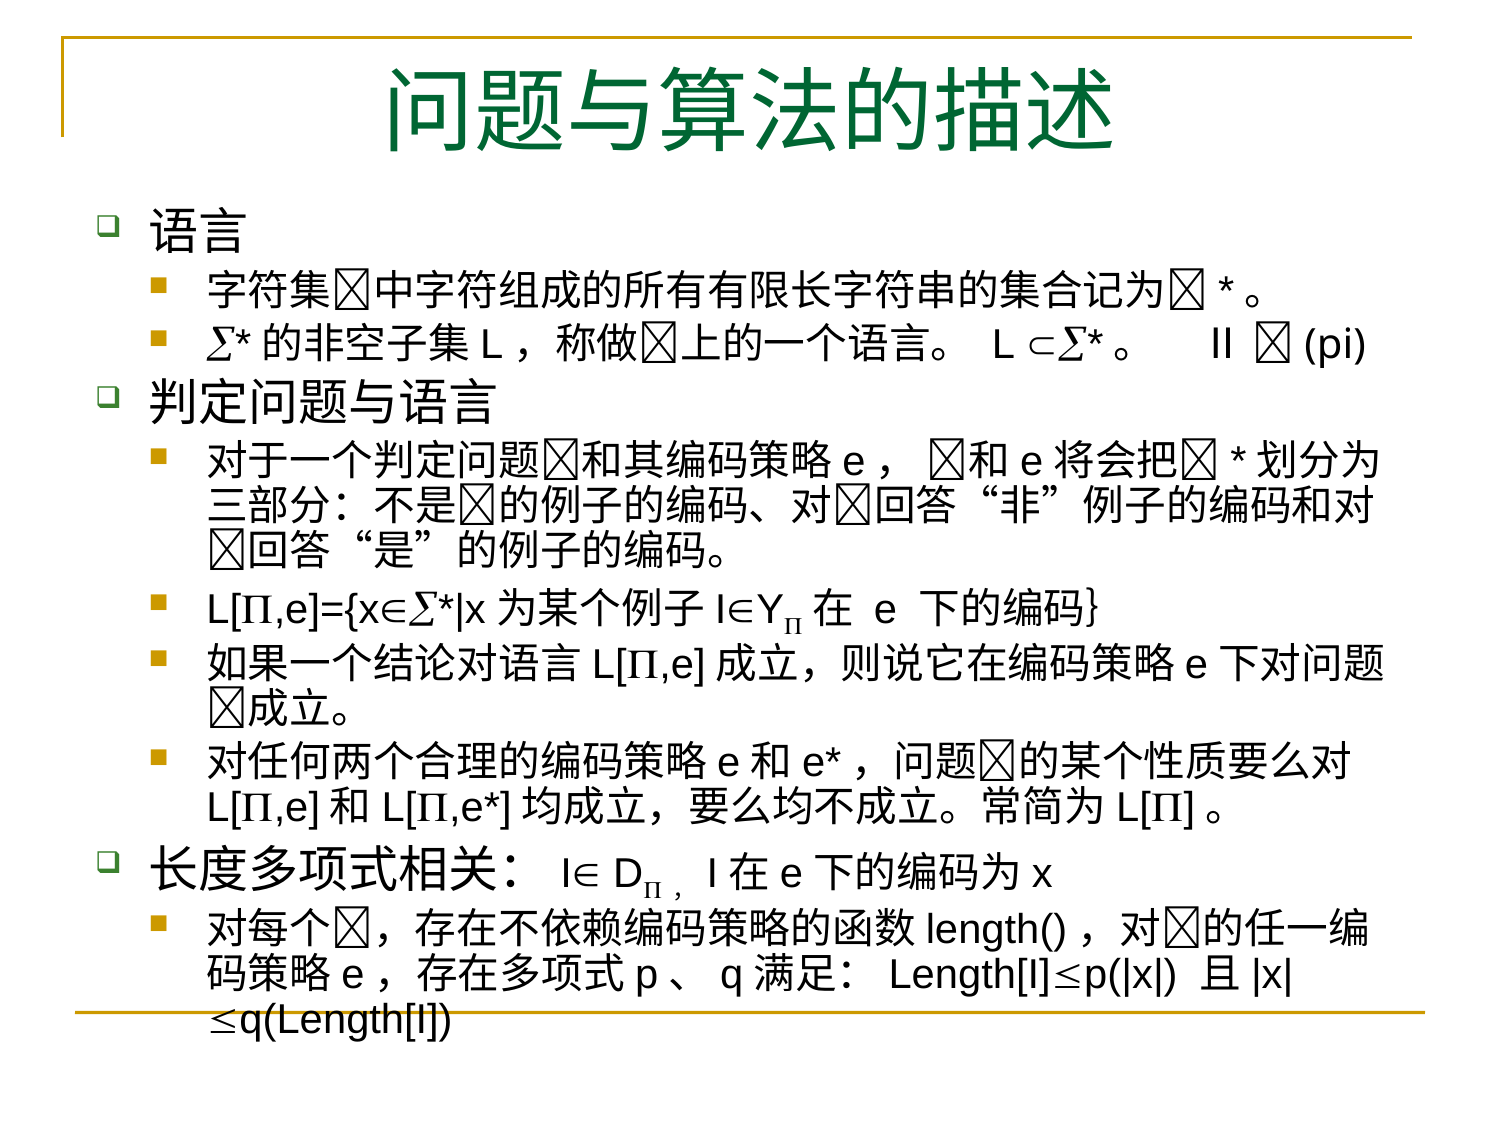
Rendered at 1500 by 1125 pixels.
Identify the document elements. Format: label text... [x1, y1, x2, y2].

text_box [524, 137, 976, 988]
title 问题与算法的描述 [74, 45, 1426, 233]
list 语言 字符集中字符组成的所有有限长字符串的集合记为*。 *的非空子集L，称做上的一个语言。 L *。 Ⅱ (pi) 判定问题与语言 对于一个判定问题和其编码策略e， 和e将会把*划分为三部分：不是的例子的编码、对回答“非”例子的编码和对回答“是”的例子的编码。 L[,e]={x*|x为某个例子IY在 e 下的编码｝ 如果一个结论对语言L[,e]成立，则说它在编码策略e下对问题成立。 对任何两个合理的编码策略e和e*，问题的某个性质要么对L[,e]和L[,e*]均成立，要么均不成立。常简为L[]。 长度多项式相关：I D，I在e下的编码为x 对每个，存在不依赖编码策略的函数length()，对的任一编码策略e，存在多项式p、q满足：Length[I]p(|x|) 且|x|q(Length[I]) [23, 198, 1414, 1006]
